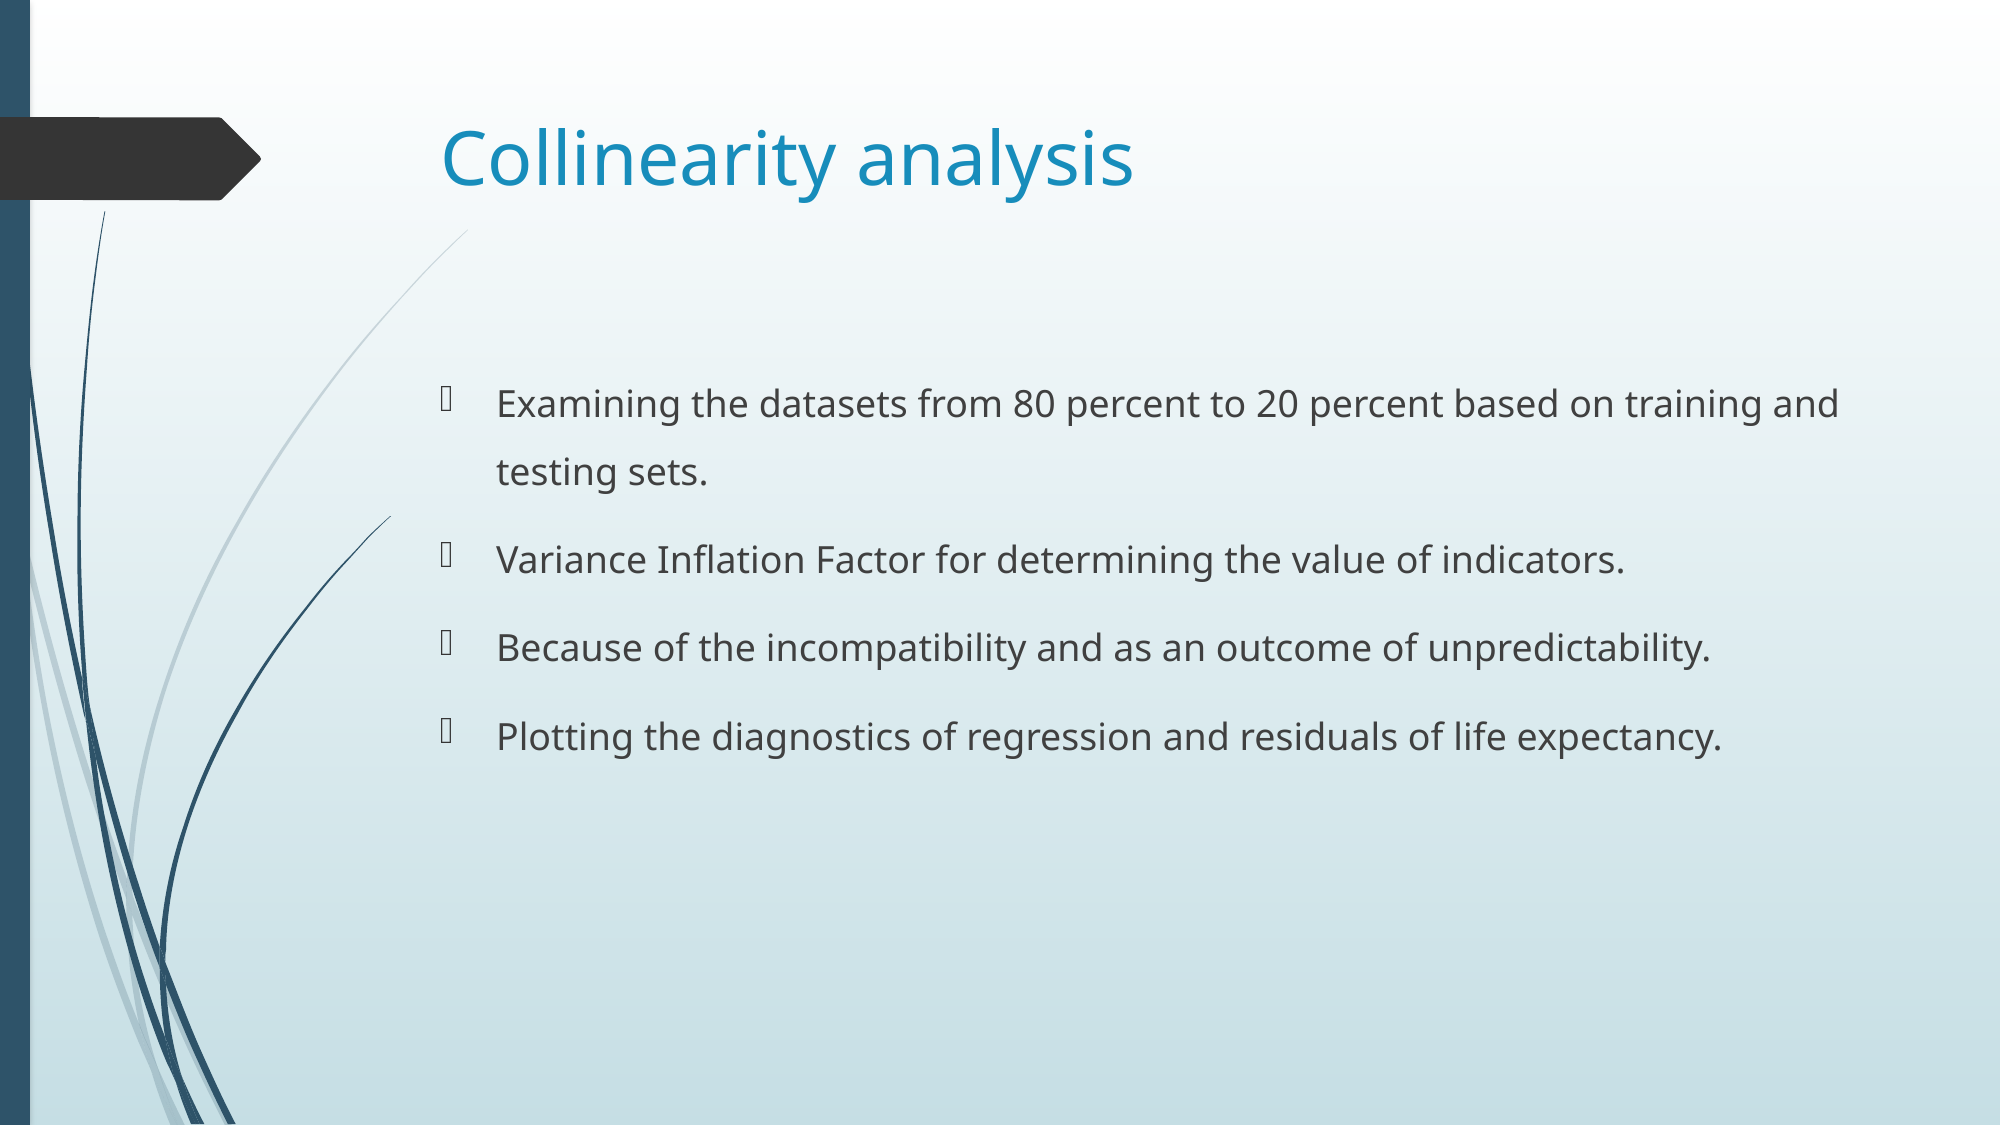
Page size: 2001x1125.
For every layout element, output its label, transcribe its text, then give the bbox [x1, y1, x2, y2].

title Collinearity analysis [425, 102, 1888, 313]
list Examining the datasets from 80 percent to 20 percent based on training and testing sets. Variance Inflation Factor for determining the value of indicators. Because of the incompatibility and as an outcome of unpredictability. Plotting the diagnostics of regression and residuals of life expectancy. [424, 350, 1888, 970]
